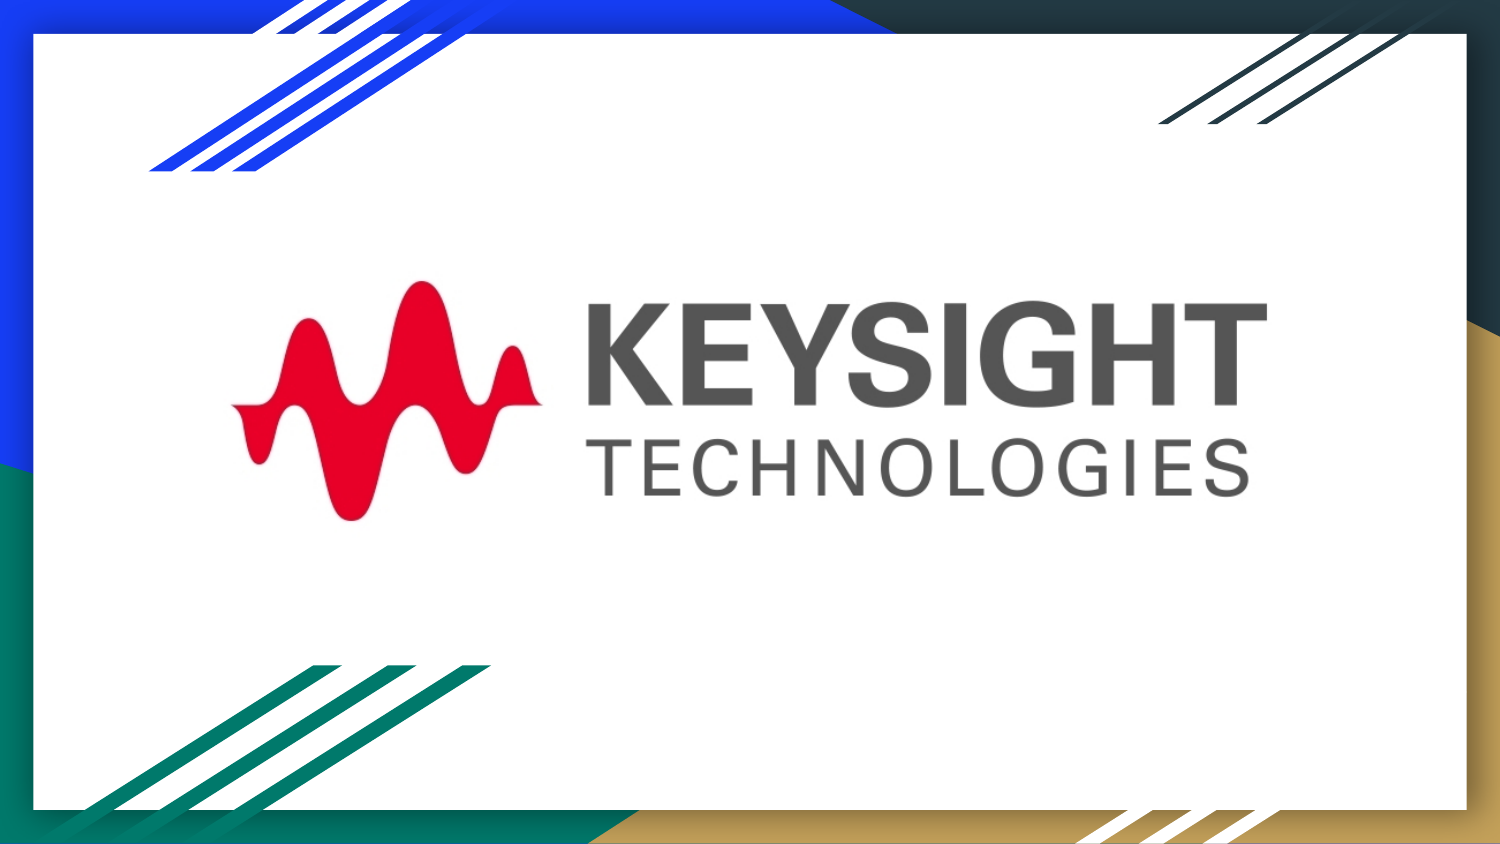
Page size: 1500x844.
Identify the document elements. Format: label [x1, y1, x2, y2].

picture [58, 255, 1442, 565]
